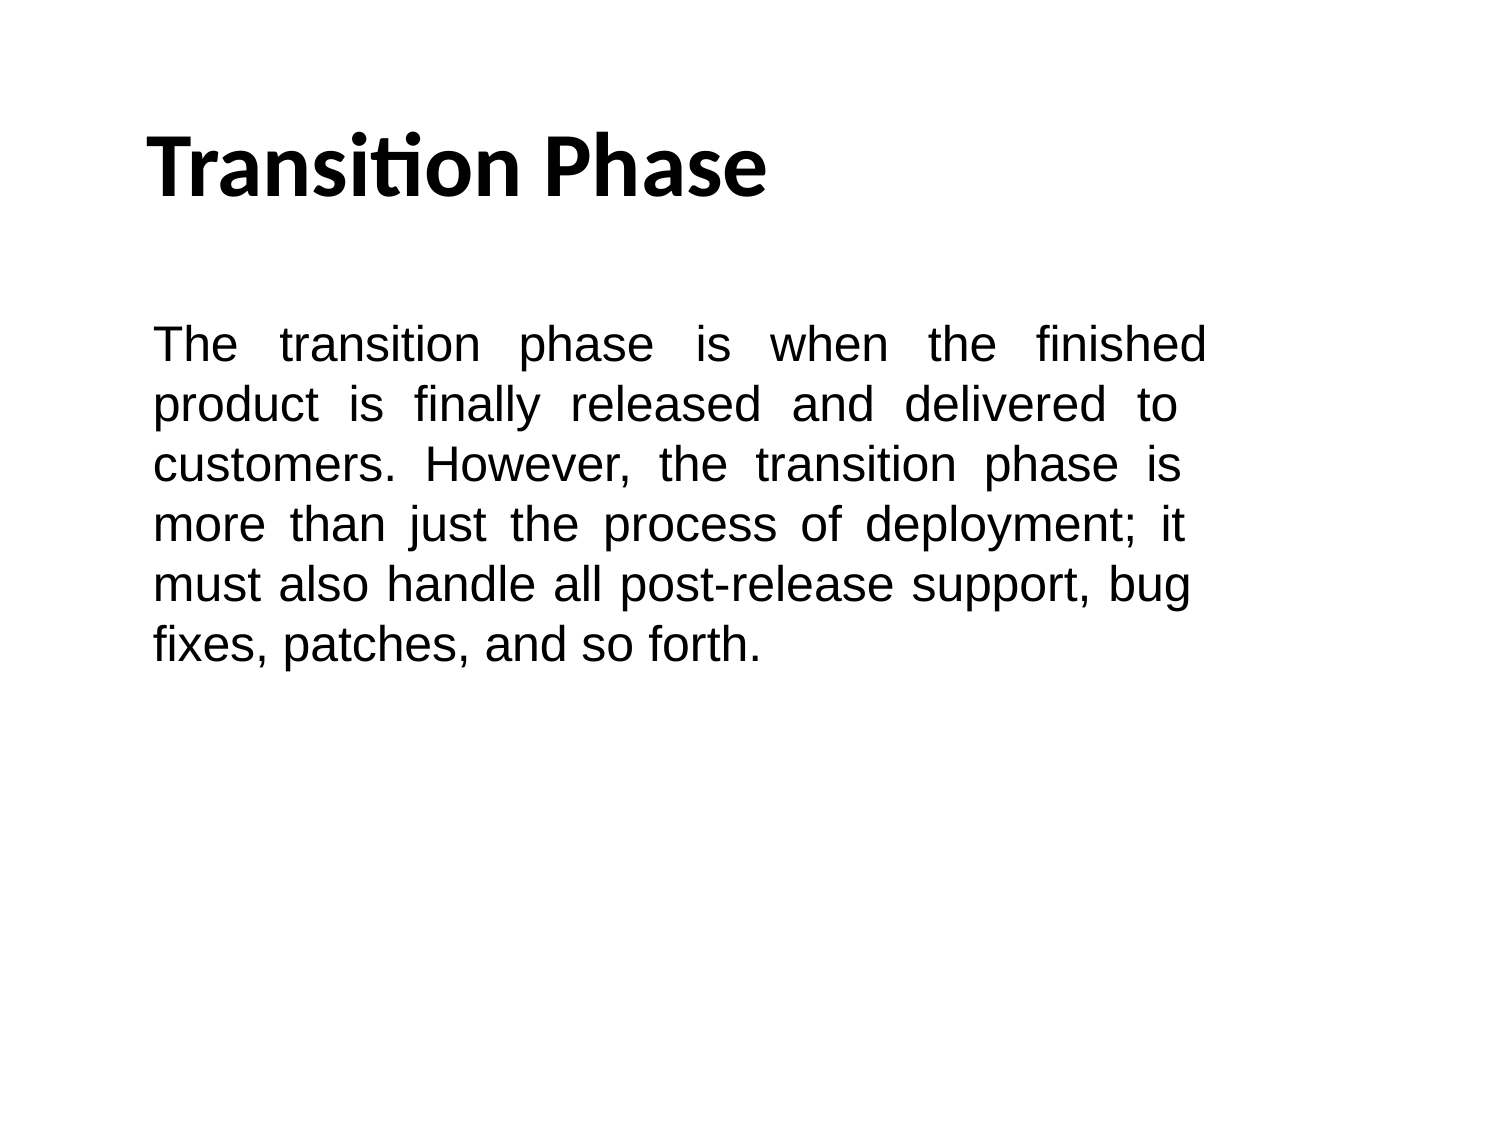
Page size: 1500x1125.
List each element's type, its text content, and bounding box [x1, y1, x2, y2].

text_box phase is when the finished [516, 309, 1209, 369]
list product is finally released and delivered to customers. However, the transition phase is more than just the process of deployment; it must also handle all post-release support, bug fixes, patches, and so forth. [150, 369, 1210, 1010]
title Transition Phase [144, 103, 950, 294]
text_box The transition [150, 309, 483, 369]
